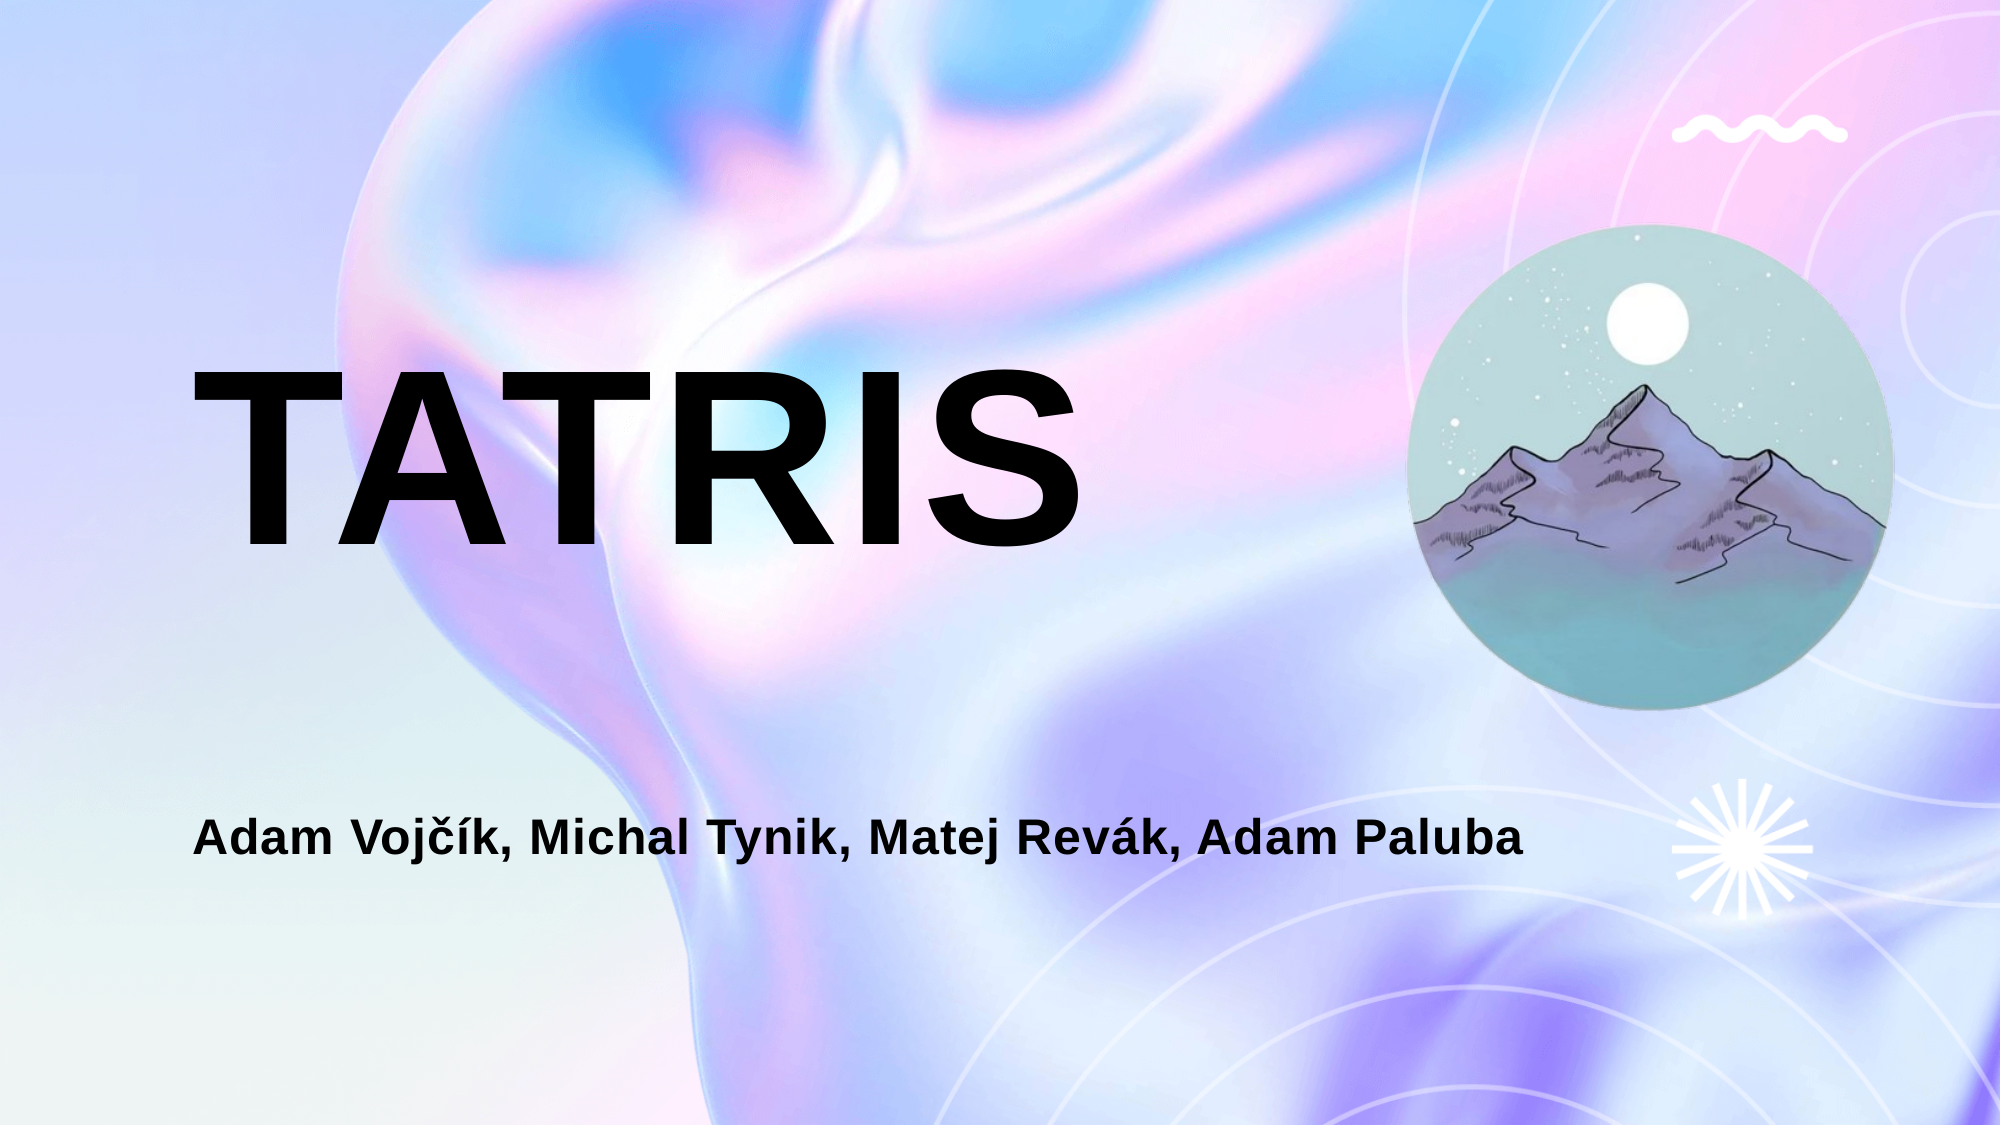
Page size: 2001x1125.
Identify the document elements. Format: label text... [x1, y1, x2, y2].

title Tatris [176, 321, 1342, 713]
picture [0, 0, 2000, 1125]
subtitle Adam Vojčík, Michal Tynik, Matej Revák, Adam Paluba [176, 803, 1824, 1014]
